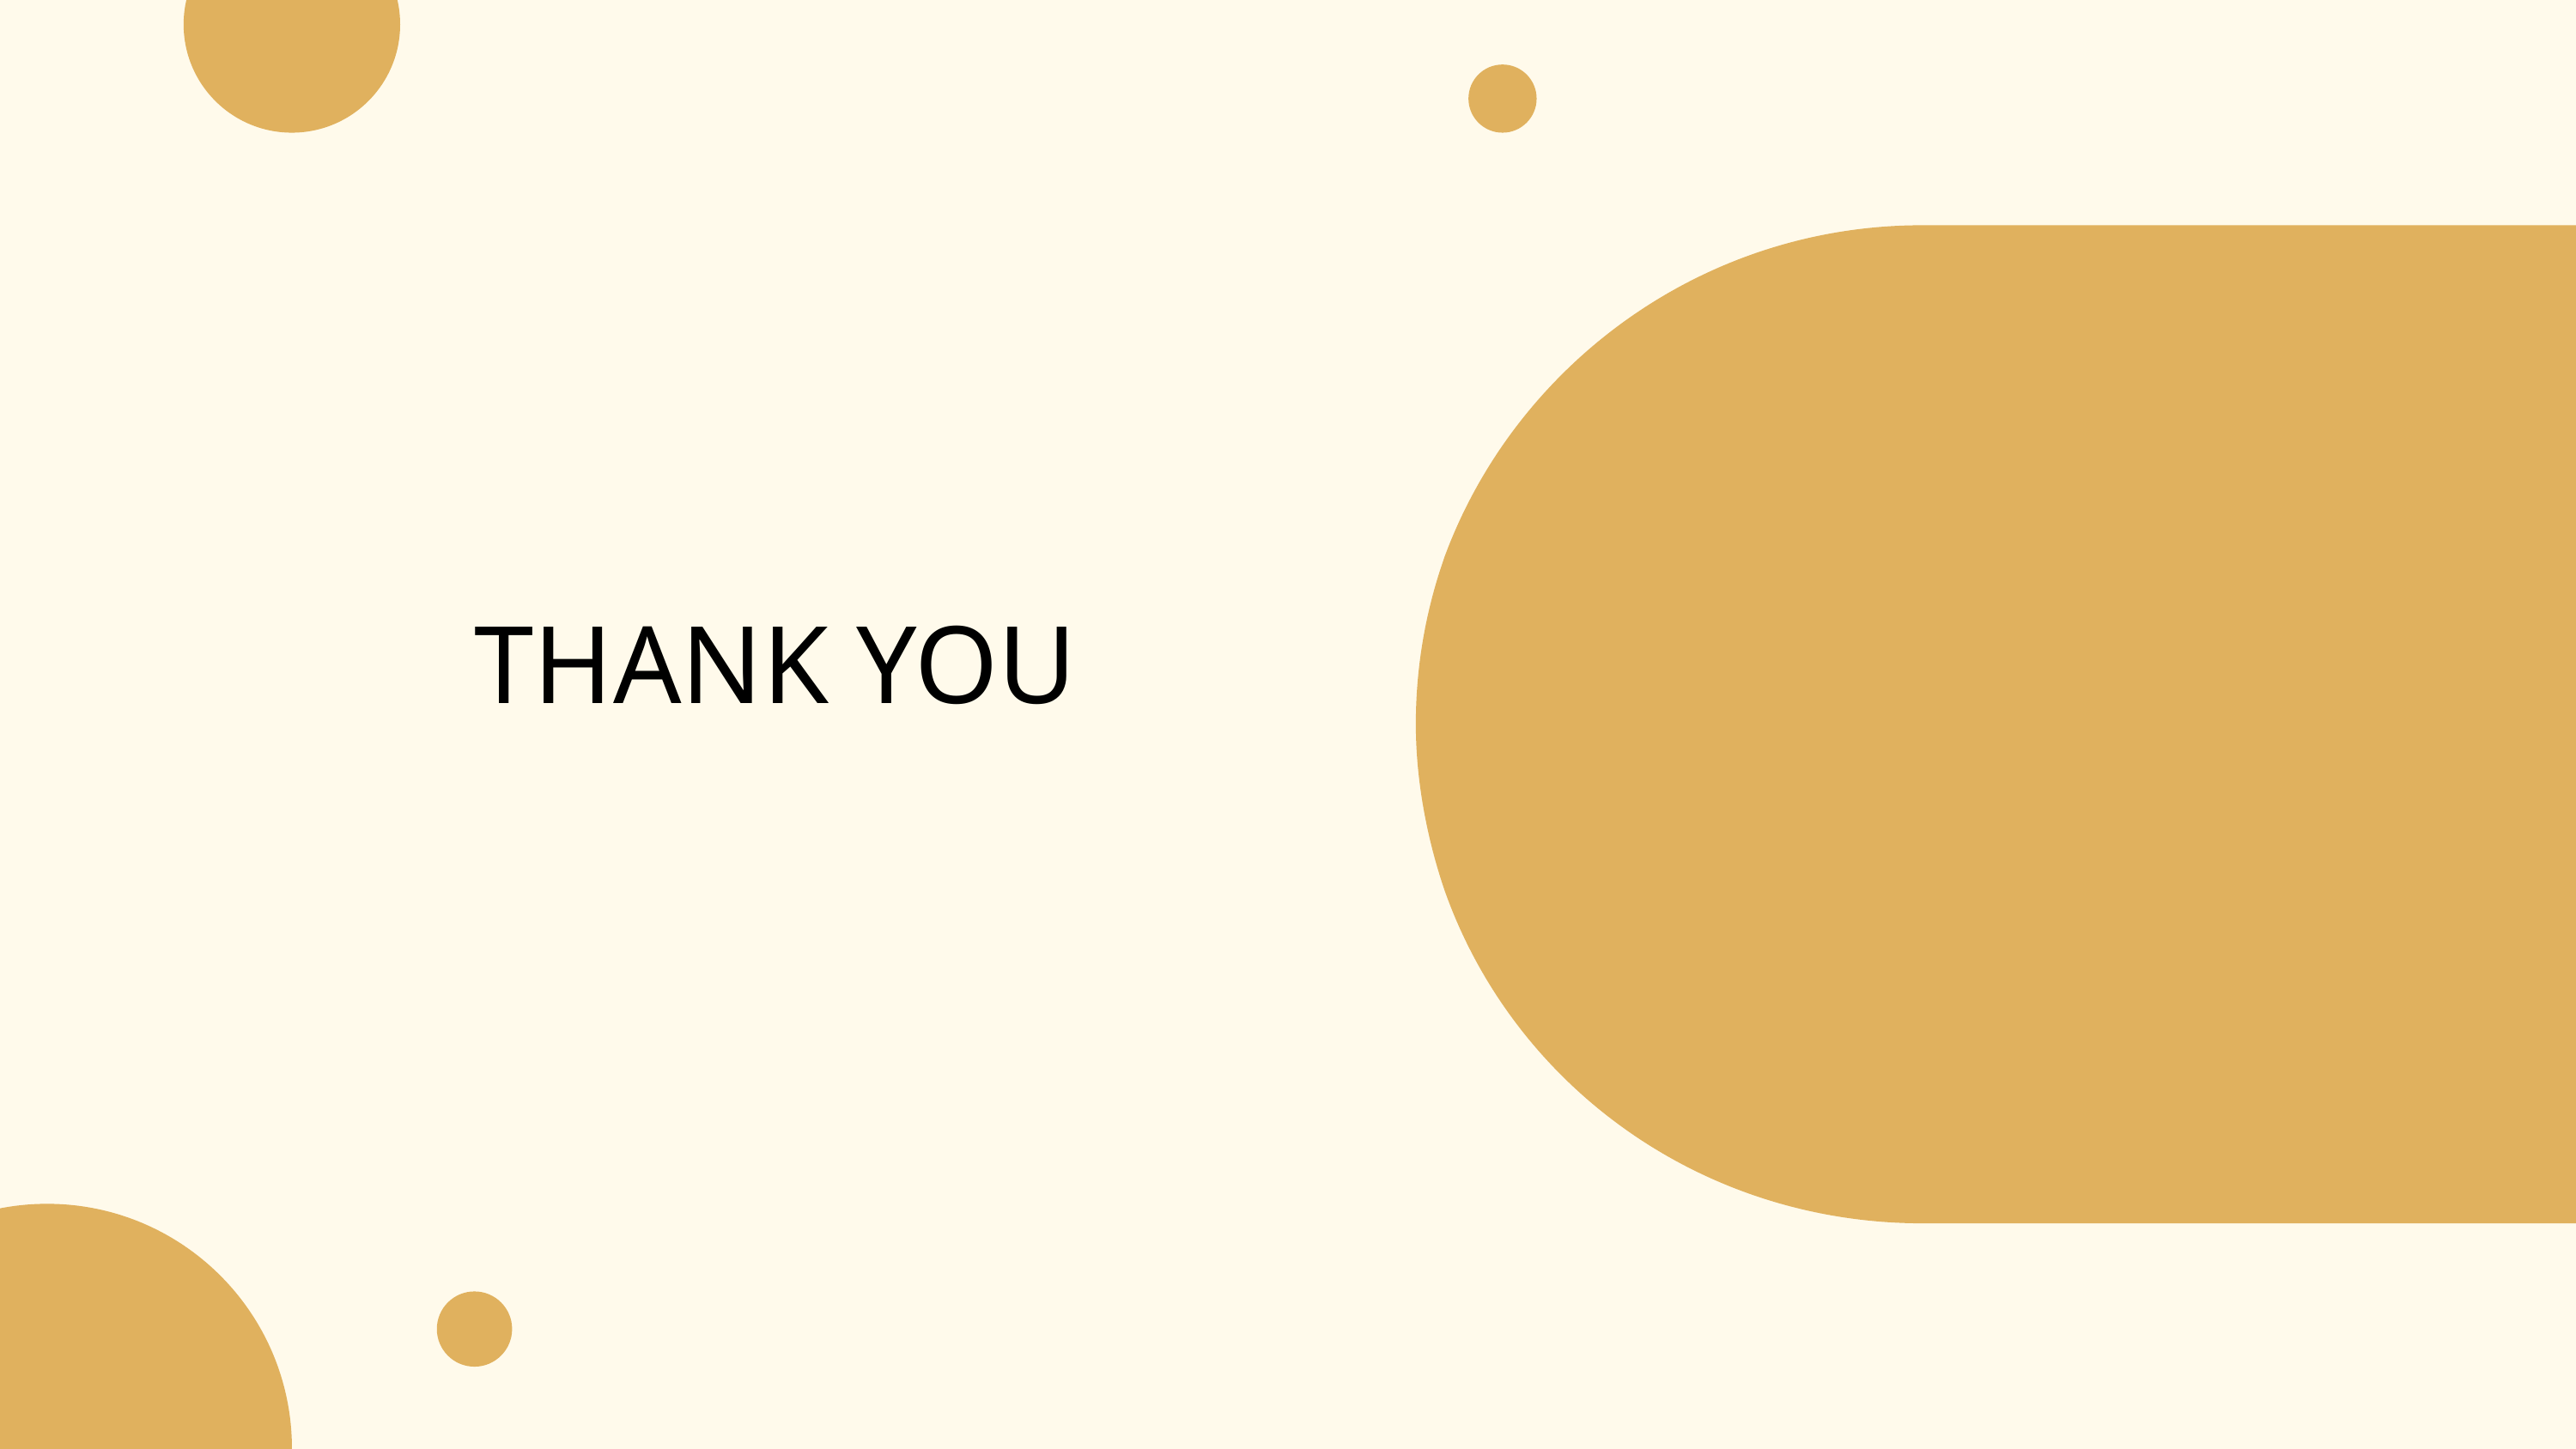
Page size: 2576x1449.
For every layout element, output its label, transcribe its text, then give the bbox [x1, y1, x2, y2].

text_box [183, 0, 401, 133]
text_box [0, 1203, 293, 1449]
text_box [436, 1291, 513, 1367]
text_box THANK YOU [474, 597, 1157, 725]
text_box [1467, 64, 1537, 133]
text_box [1604, 36, 2576, 1413]
